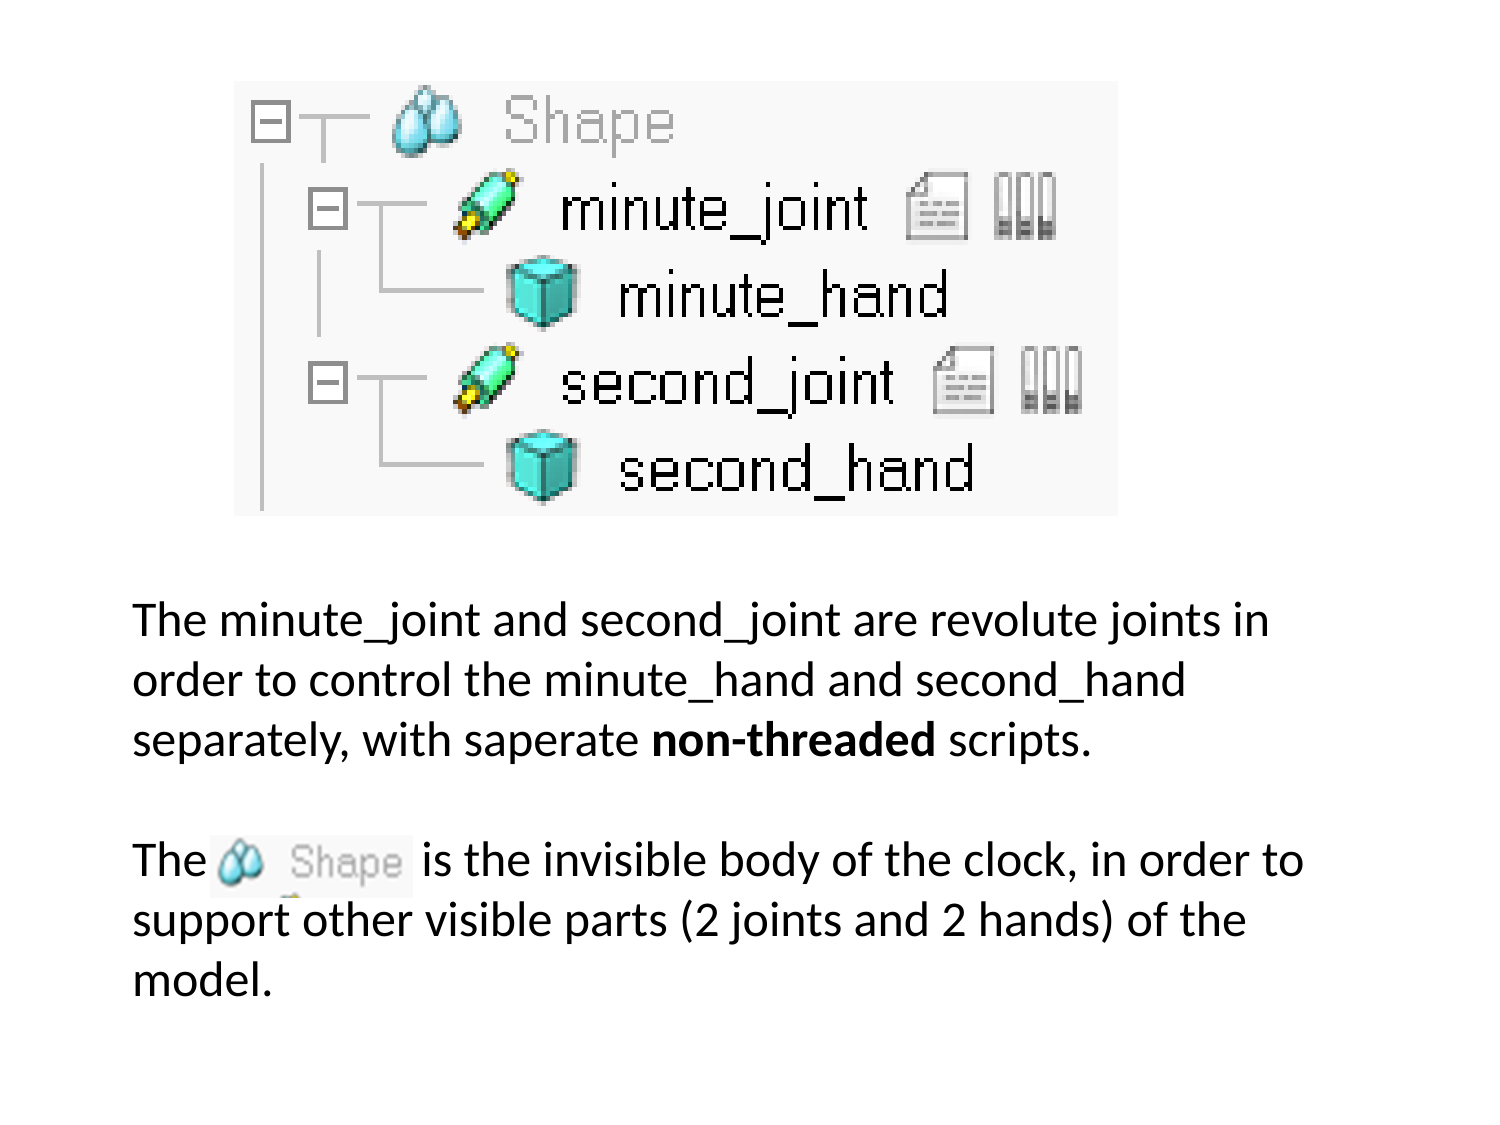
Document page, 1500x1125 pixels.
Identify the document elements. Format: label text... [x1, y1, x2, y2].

title The minute_joint and second_joint are revolute joints in order to control the minute_hand and second_hand separately, with saperate non-threaded scripts. The is the invisible body of the clock, in order to support other visible parts (2 joints and 2 hands) of the model. [117, 574, 1393, 1020]
picture [210, 831, 413, 898]
picture [234, 81, 1118, 516]
